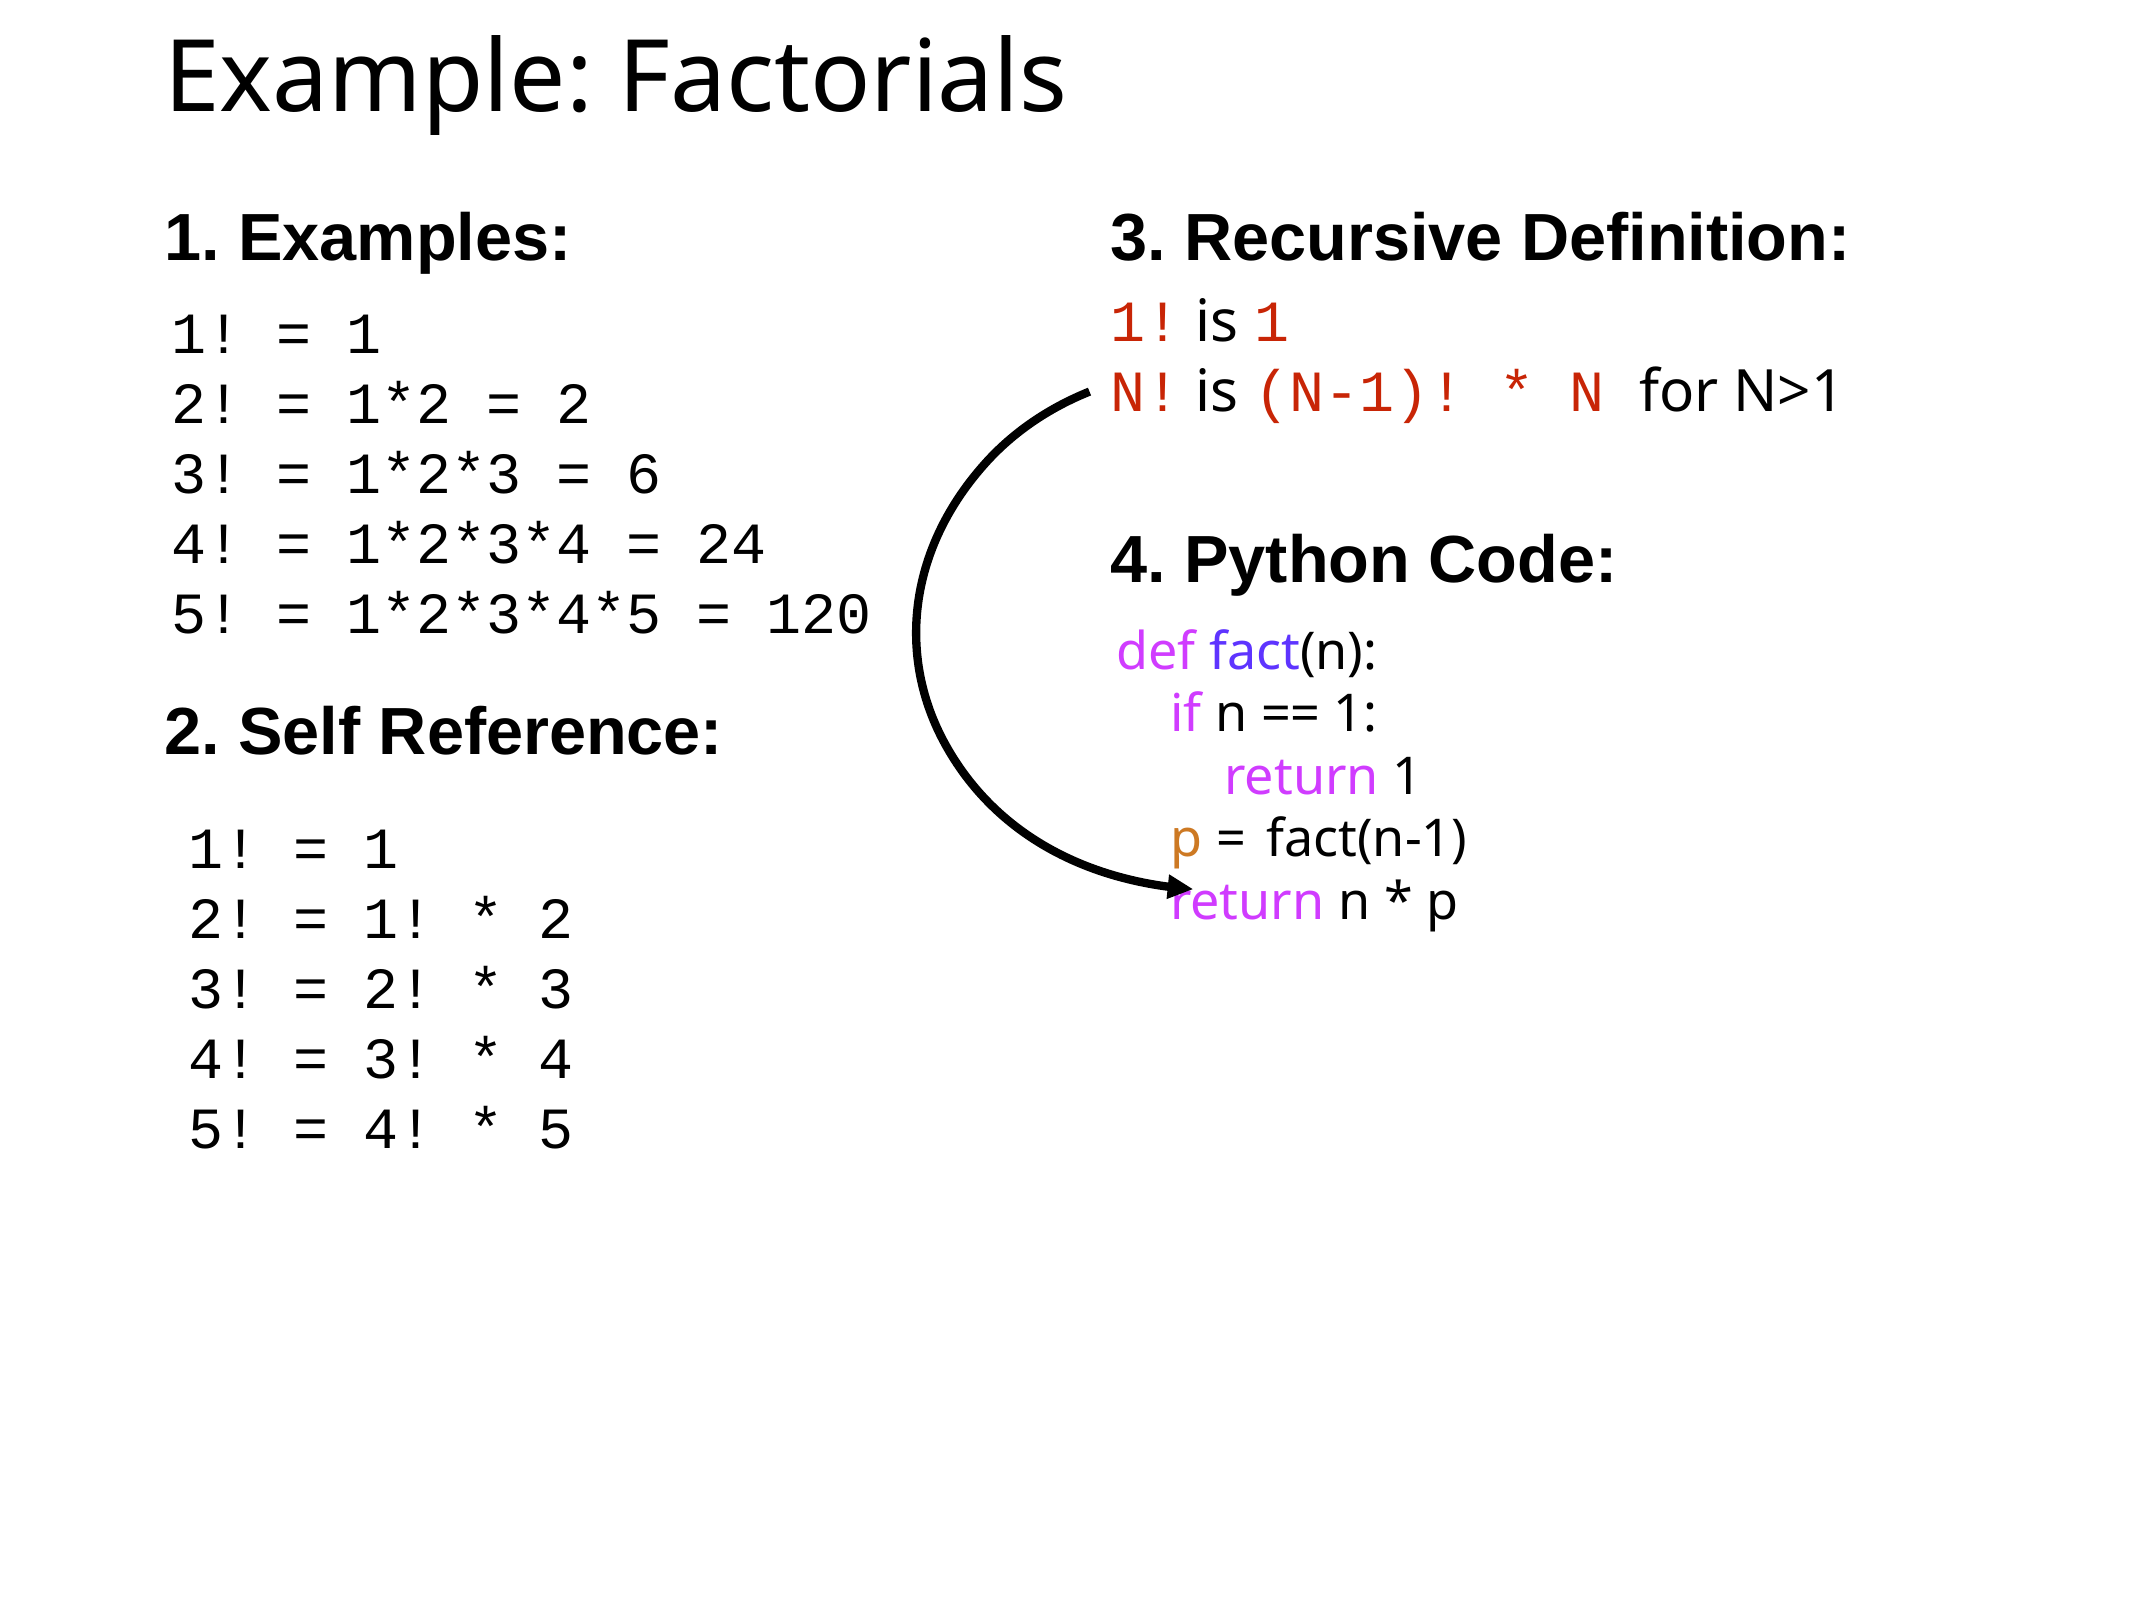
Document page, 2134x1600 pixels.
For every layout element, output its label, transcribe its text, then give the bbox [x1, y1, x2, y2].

text_box [916, 391, 1193, 895]
text_box 1! = 1 2! = 1! * 2 3! = 2! * 3 4! = 3! * 4 5! = 4! * 5 [180, 801, 582, 1168]
text_box def fact(n): if n == 1: return 1 p = fact(n-1) return n * p [1108, 608, 2102, 938]
text_box 2. Self Reference: [156, 679, 965, 802]
title Example: Factorials [155, 1, 1978, 143]
text_box 1! is 1 N! is (N-1)! * N for N>1 [1102, 275, 1911, 472]
text_box 1! = 1 2! = 1*2 = 2 3! = 1*2*3 = 6 4! = 1*2*3*4 = 24 5! = 1*2*3*4*5 = 120 [162, 286, 880, 654]
text_box 1. Examples: [156, 185, 965, 308]
text_box 3. Recursive Definition: [1102, 185, 2066, 308]
text_box 4. Python Code: [1114, 507, 2066, 630]
